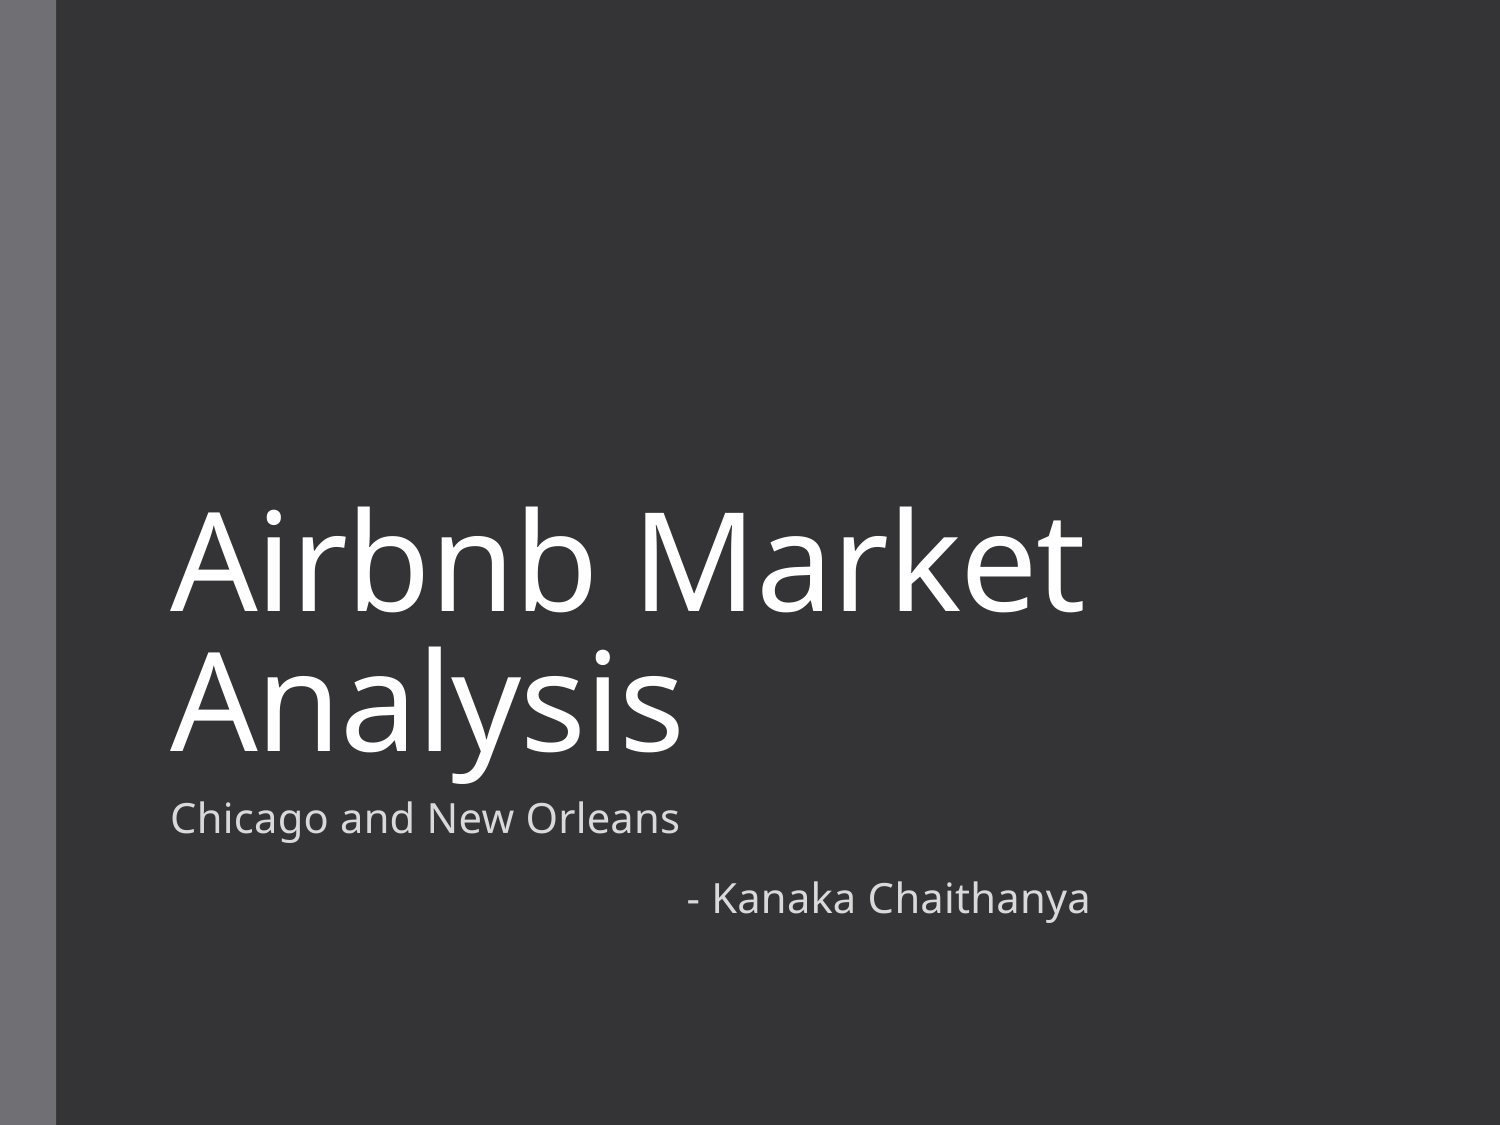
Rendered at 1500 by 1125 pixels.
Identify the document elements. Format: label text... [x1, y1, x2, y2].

subtitle Chicago and New Orleans - Kanaka Chaithanya [155, 787, 1314, 1065]
title Airbnb Market Analysis [155, 124, 1314, 787]
